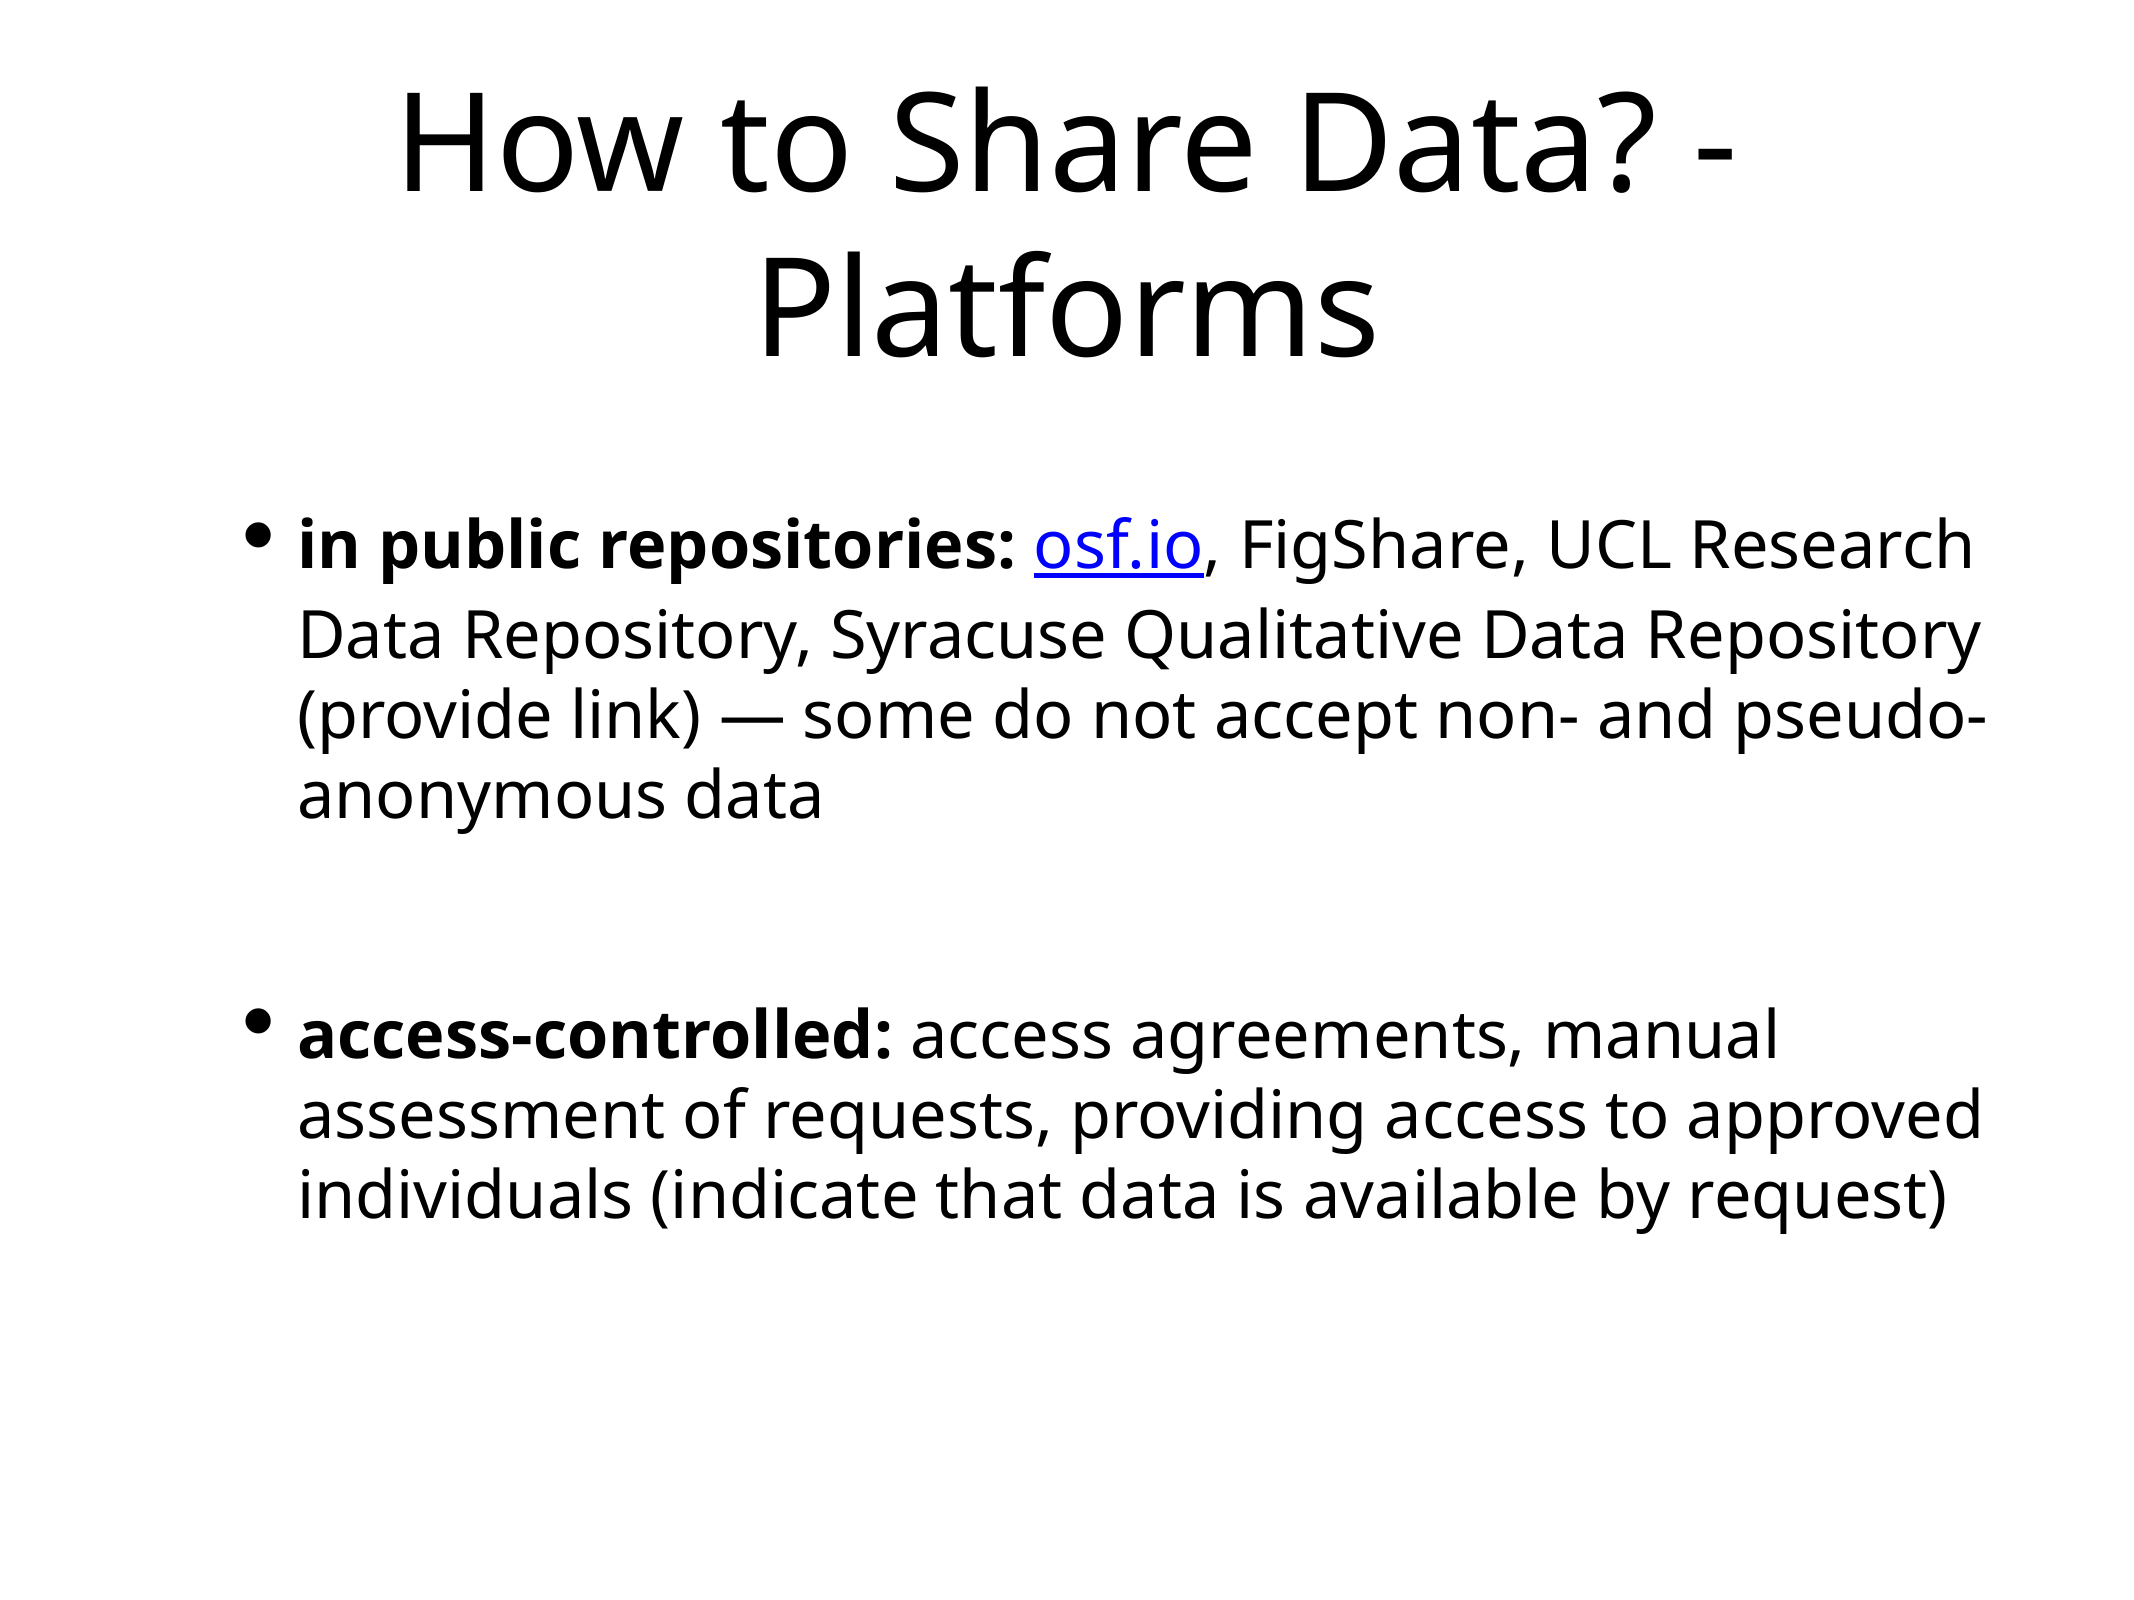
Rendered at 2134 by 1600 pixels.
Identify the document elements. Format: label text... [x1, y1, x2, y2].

text_box in public repositories: osf.io, FigShare, UCL Research Data Repository, Syracuse Qualitative Data Repository (provide link) — some do not accept non- and pseudo-anonymous data access-controlled: access agreements, manual assessment of requests, providing access to approved individuals (indicate that data is available by request) [234, 493, 2027, 1241]
title How to Share Data? - Platforms [155, 41, 1978, 397]
